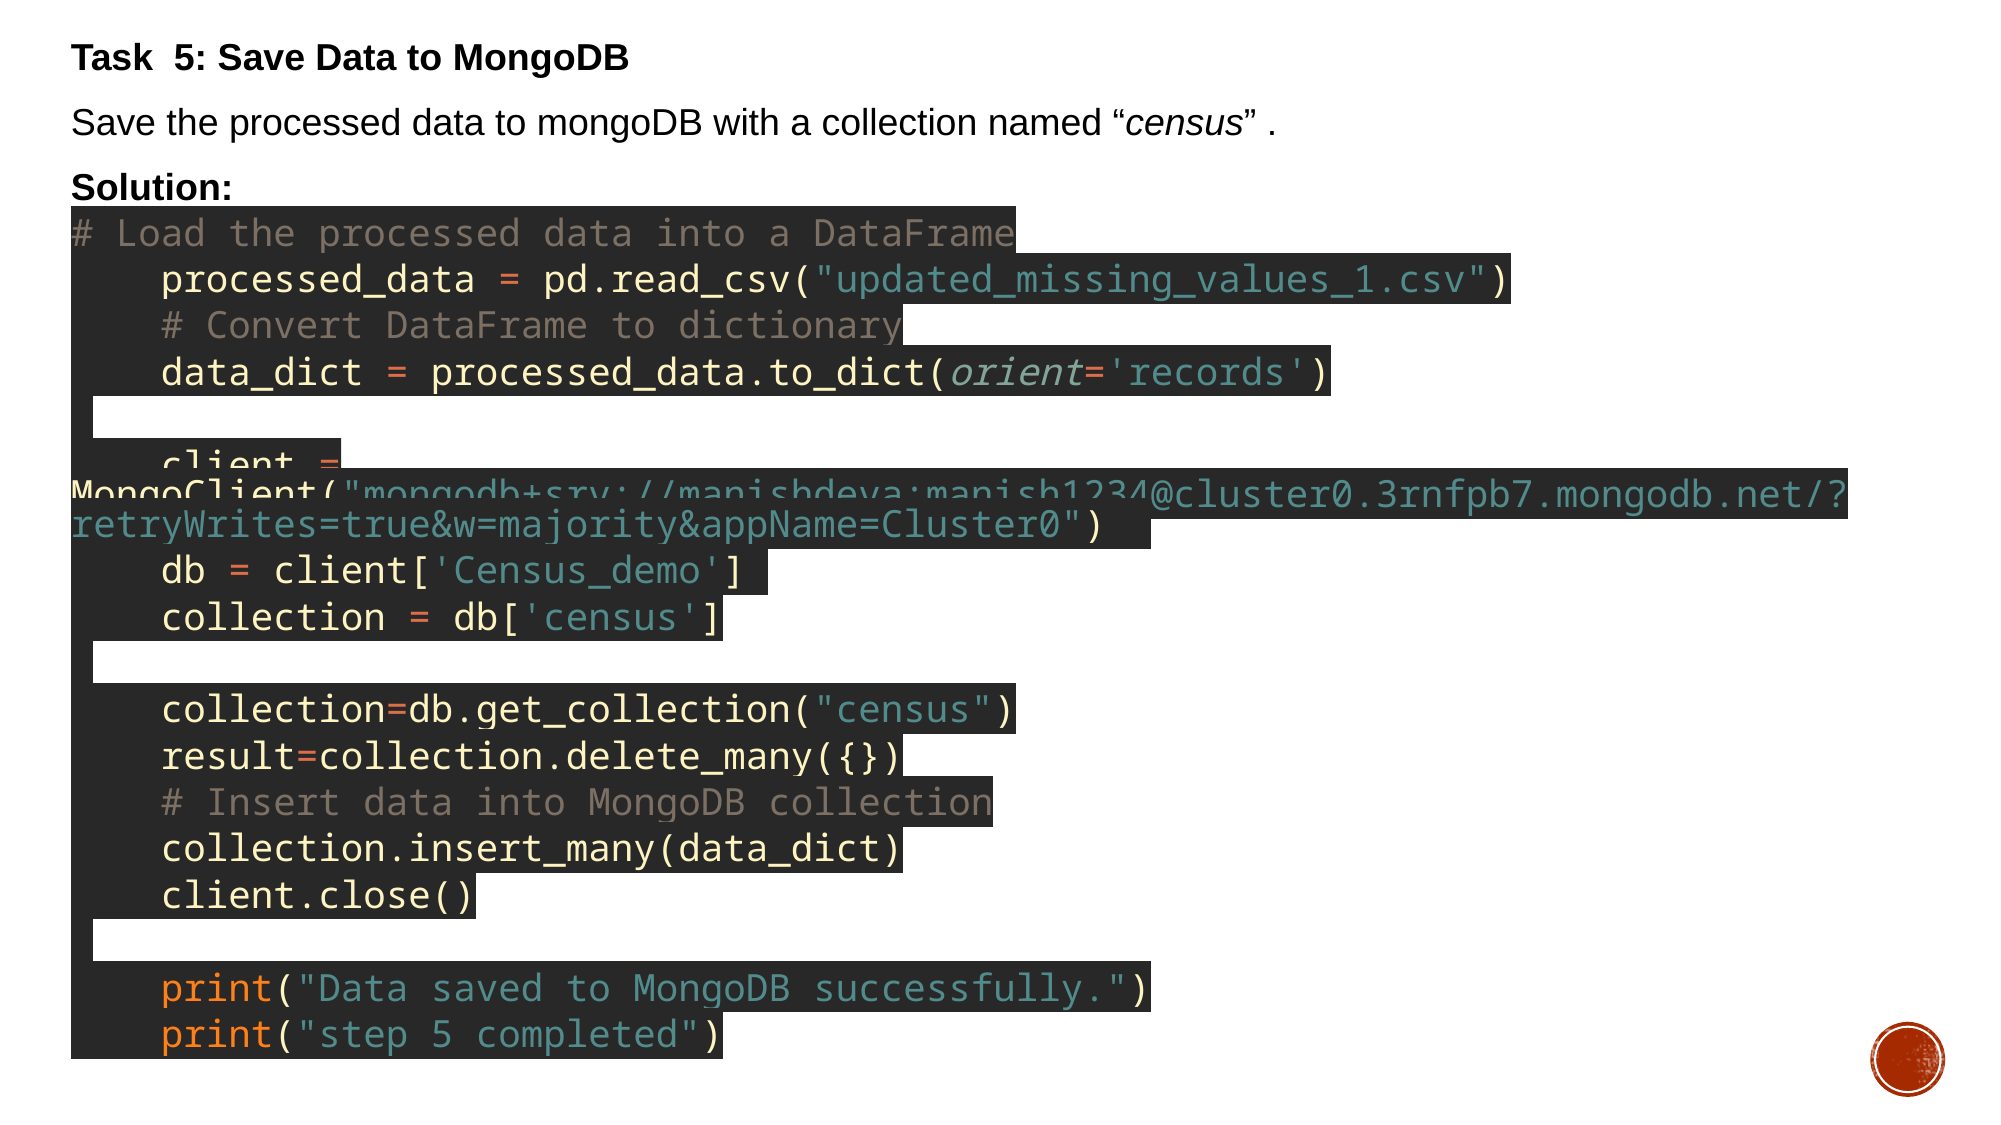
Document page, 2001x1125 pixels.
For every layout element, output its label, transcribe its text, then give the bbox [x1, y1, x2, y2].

text_box Task 5: Save Data to MongoDB Save the processed data to mongoDB with a collection named “census” . Solution: # Load the processed data into a DataFrame processed_data = pd.read_csv("updated_missing_values_1.csv") # Convert DataFrame to dictionary data_dict = processed_data.to_dict(orient='records') client = MongoClient("mongodb+srv://manishdeva:manish1234@cluster0.3rnfpb7.mongodb.net/?retryWrites=true&w=majority&appName=Cluster0") db = client['Census_demo'] collection = db['census'] collection=db.get_collection("census") result=collection.delete_many({}) # Insert data into MongoDB collection collection.insert_many(data_dict) client.close() print("Data saved to MongoDB successfully.") print("step 5 completed") [55, 22, 1944, 1124]
